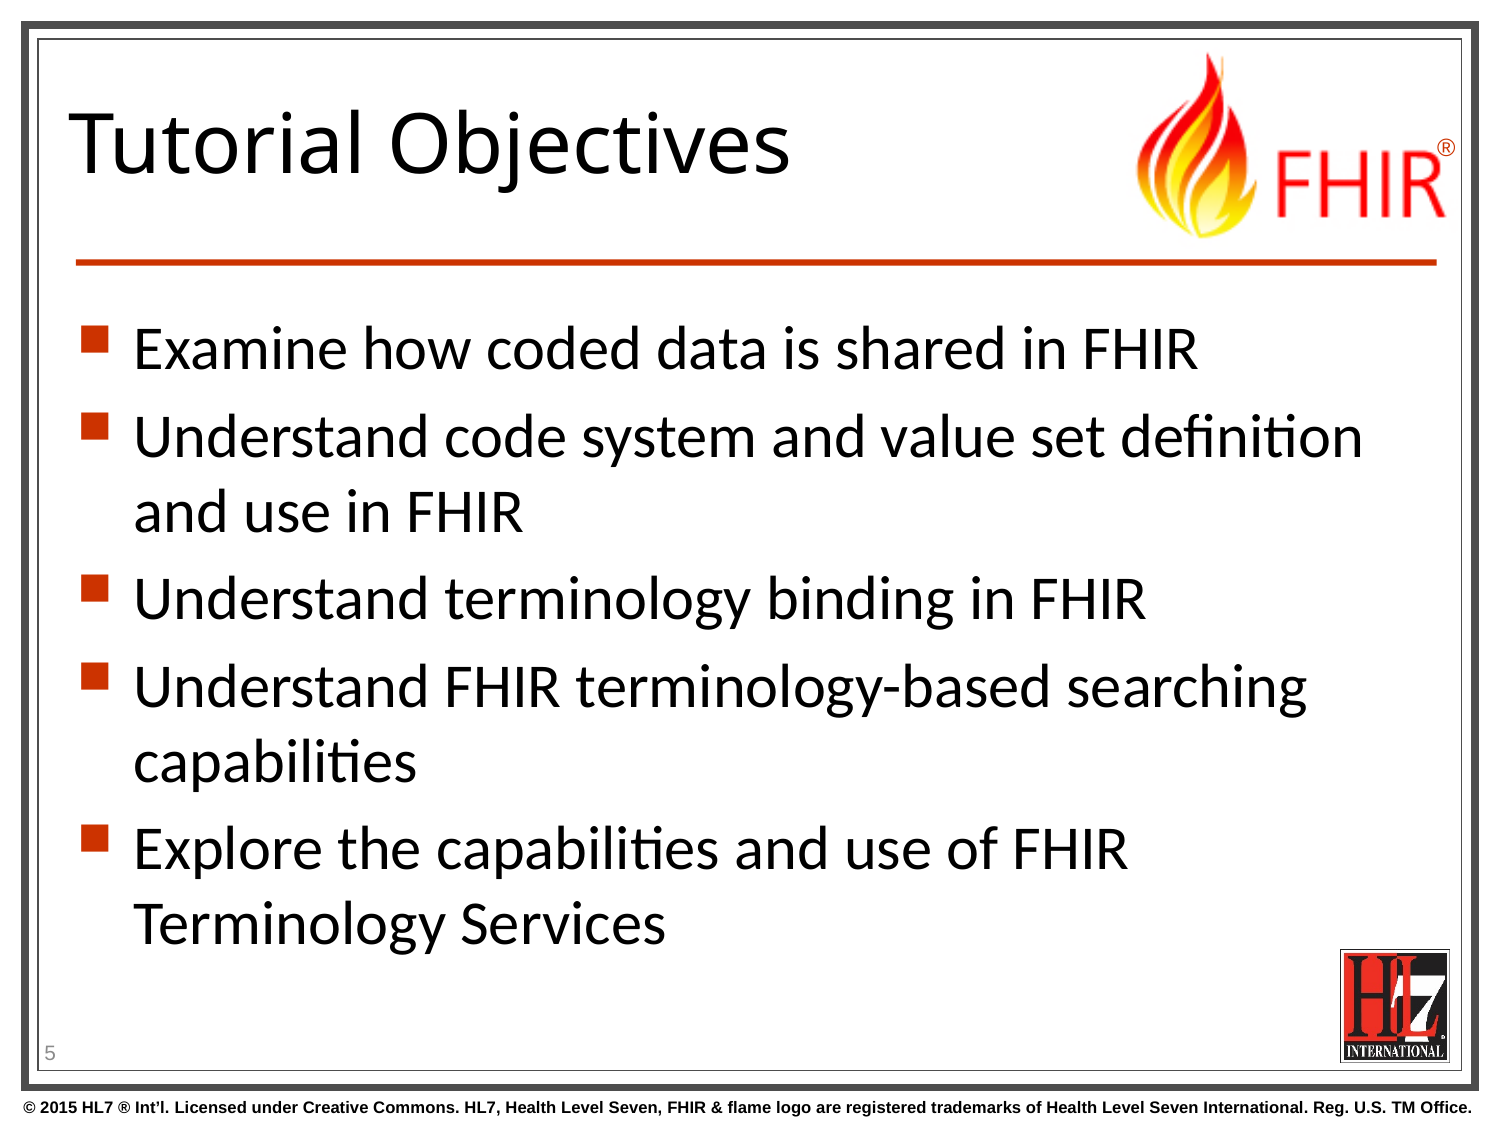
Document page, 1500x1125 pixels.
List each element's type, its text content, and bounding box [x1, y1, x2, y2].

picture [1340, 949, 1450, 1063]
list Examine how coded data is shared in FHIR Understand code system and value set definition and use in FHIR Understand terminology binding in FHIR Understand FHIR terminology-based searching capabilities Explore the capabilities and use of FHIR Terminology Services [62, 299, 1438, 1059]
slide_number 5 [29, 1034, 148, 1071]
title Tutorial Objectives [53, 54, 1128, 244]
picture [1124, 42, 1458, 249]
